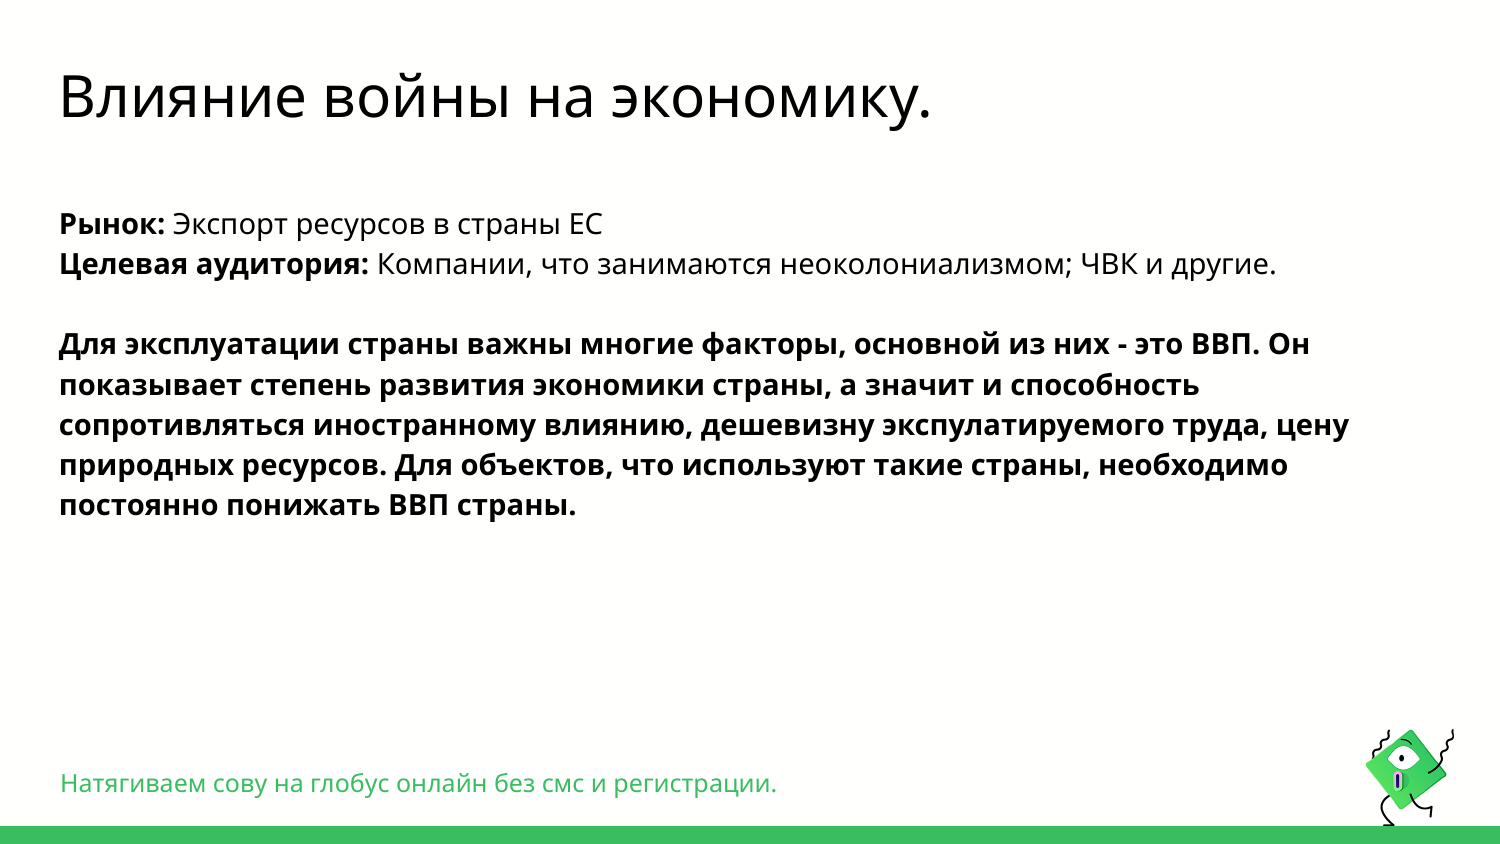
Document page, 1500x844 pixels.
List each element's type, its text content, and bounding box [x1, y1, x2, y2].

subtitle Натягиваем сову на глобус онлайн без смс и регистрации. [60, 767, 1233, 813]
text_box Влияние войны на экономику. [58, 58, 1441, 196]
text_box Рынок: Экспорт ресурсов в страны ЕС Целевая аудитория: Компании, что занимаются неоколониализмом; ЧВК и другие. Для эксплуатации страны важны многие факторы, основной из них - это ВВП. Он показывает степень развития экономики страны, а значит и способность сопротивляться иностранному влиянию, дешевизну экспулатируемого труда, цену природных ресурсов. Для объектов, что используют такие страны, необходимо постоянно понижать ВВП страны. [58, 200, 1441, 488]
picture [1365, 729, 1454, 826]
